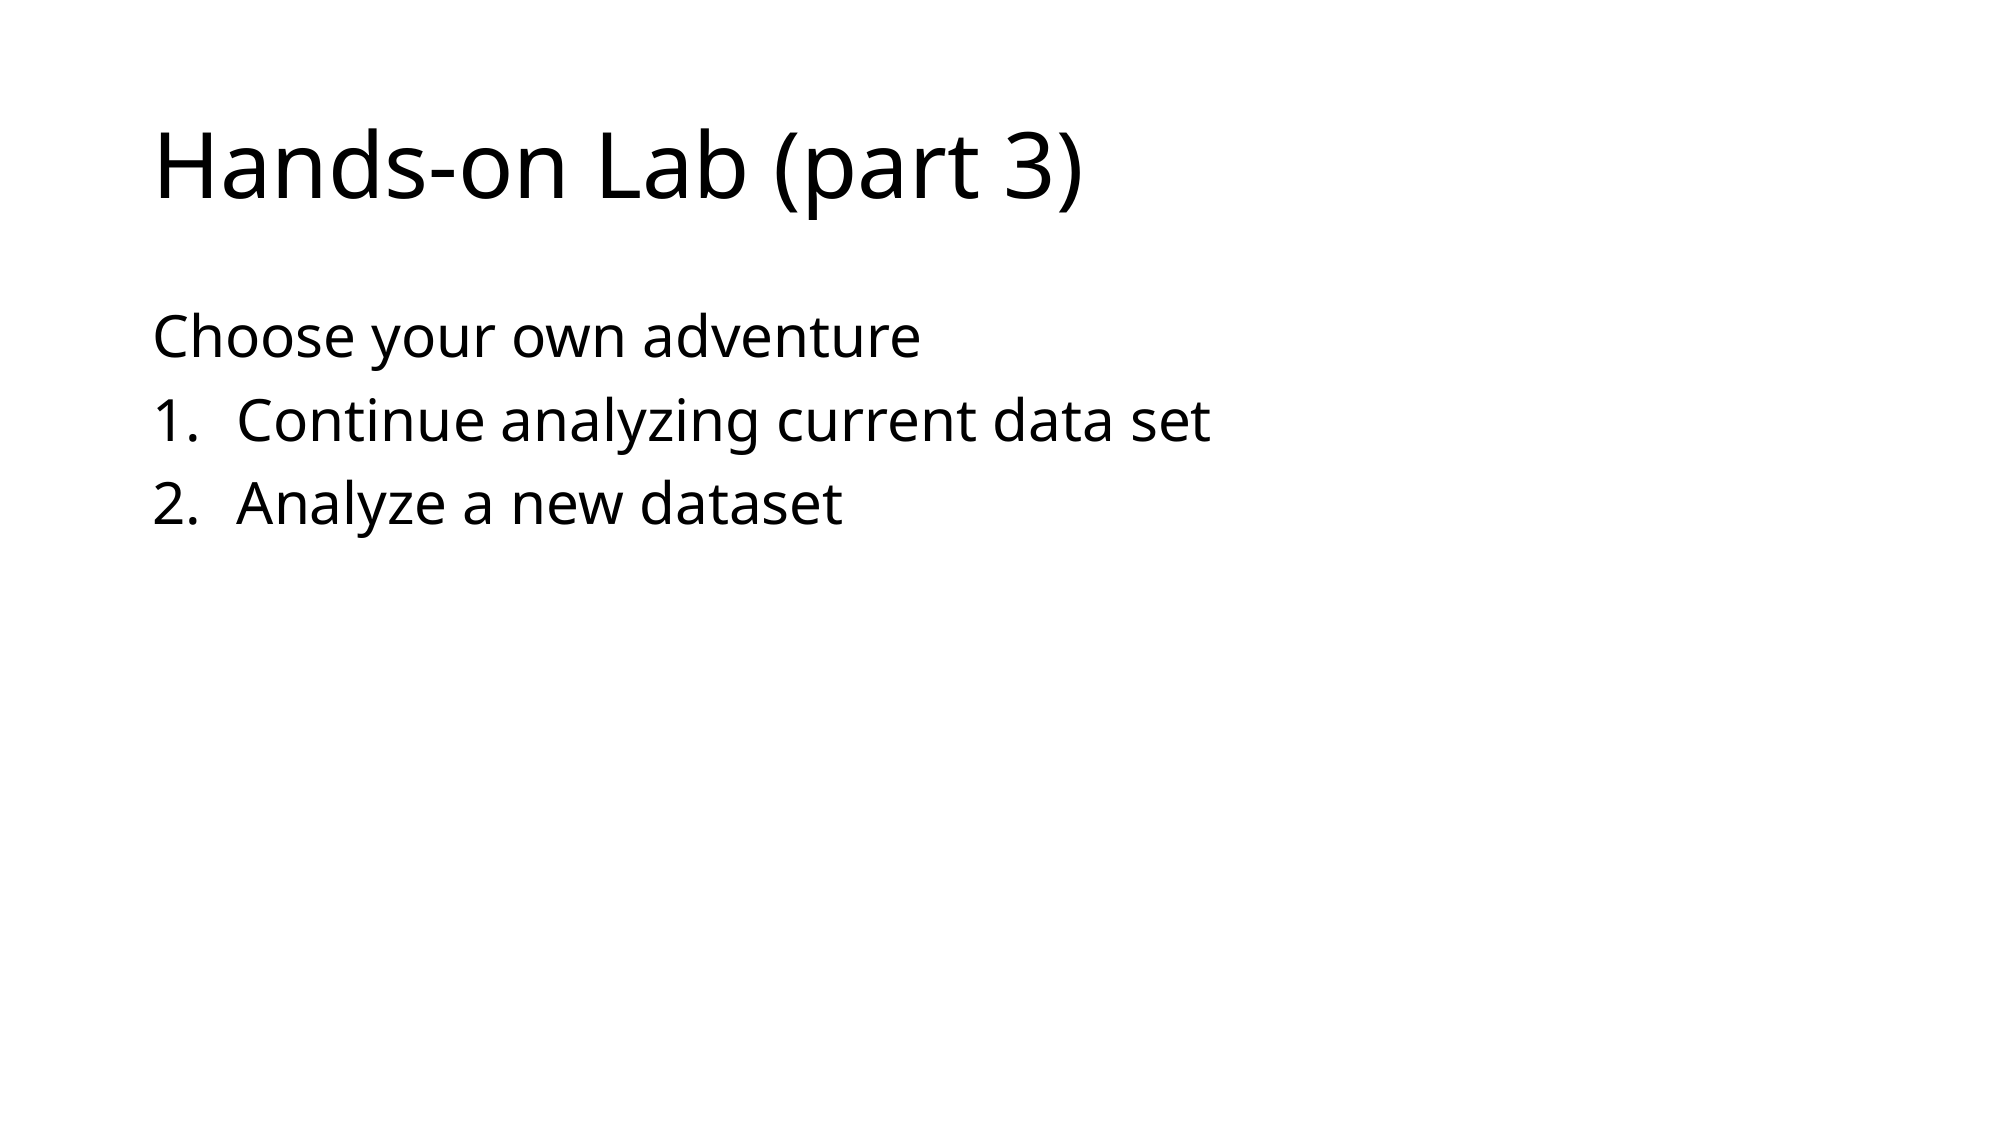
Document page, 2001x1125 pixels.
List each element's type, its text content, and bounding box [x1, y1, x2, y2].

title Hands-on Lab (part 3) [137, 59, 1863, 278]
list Choose your own adventure Continue analyzing current data set Analyze a new dataset [137, 299, 1863, 1014]
